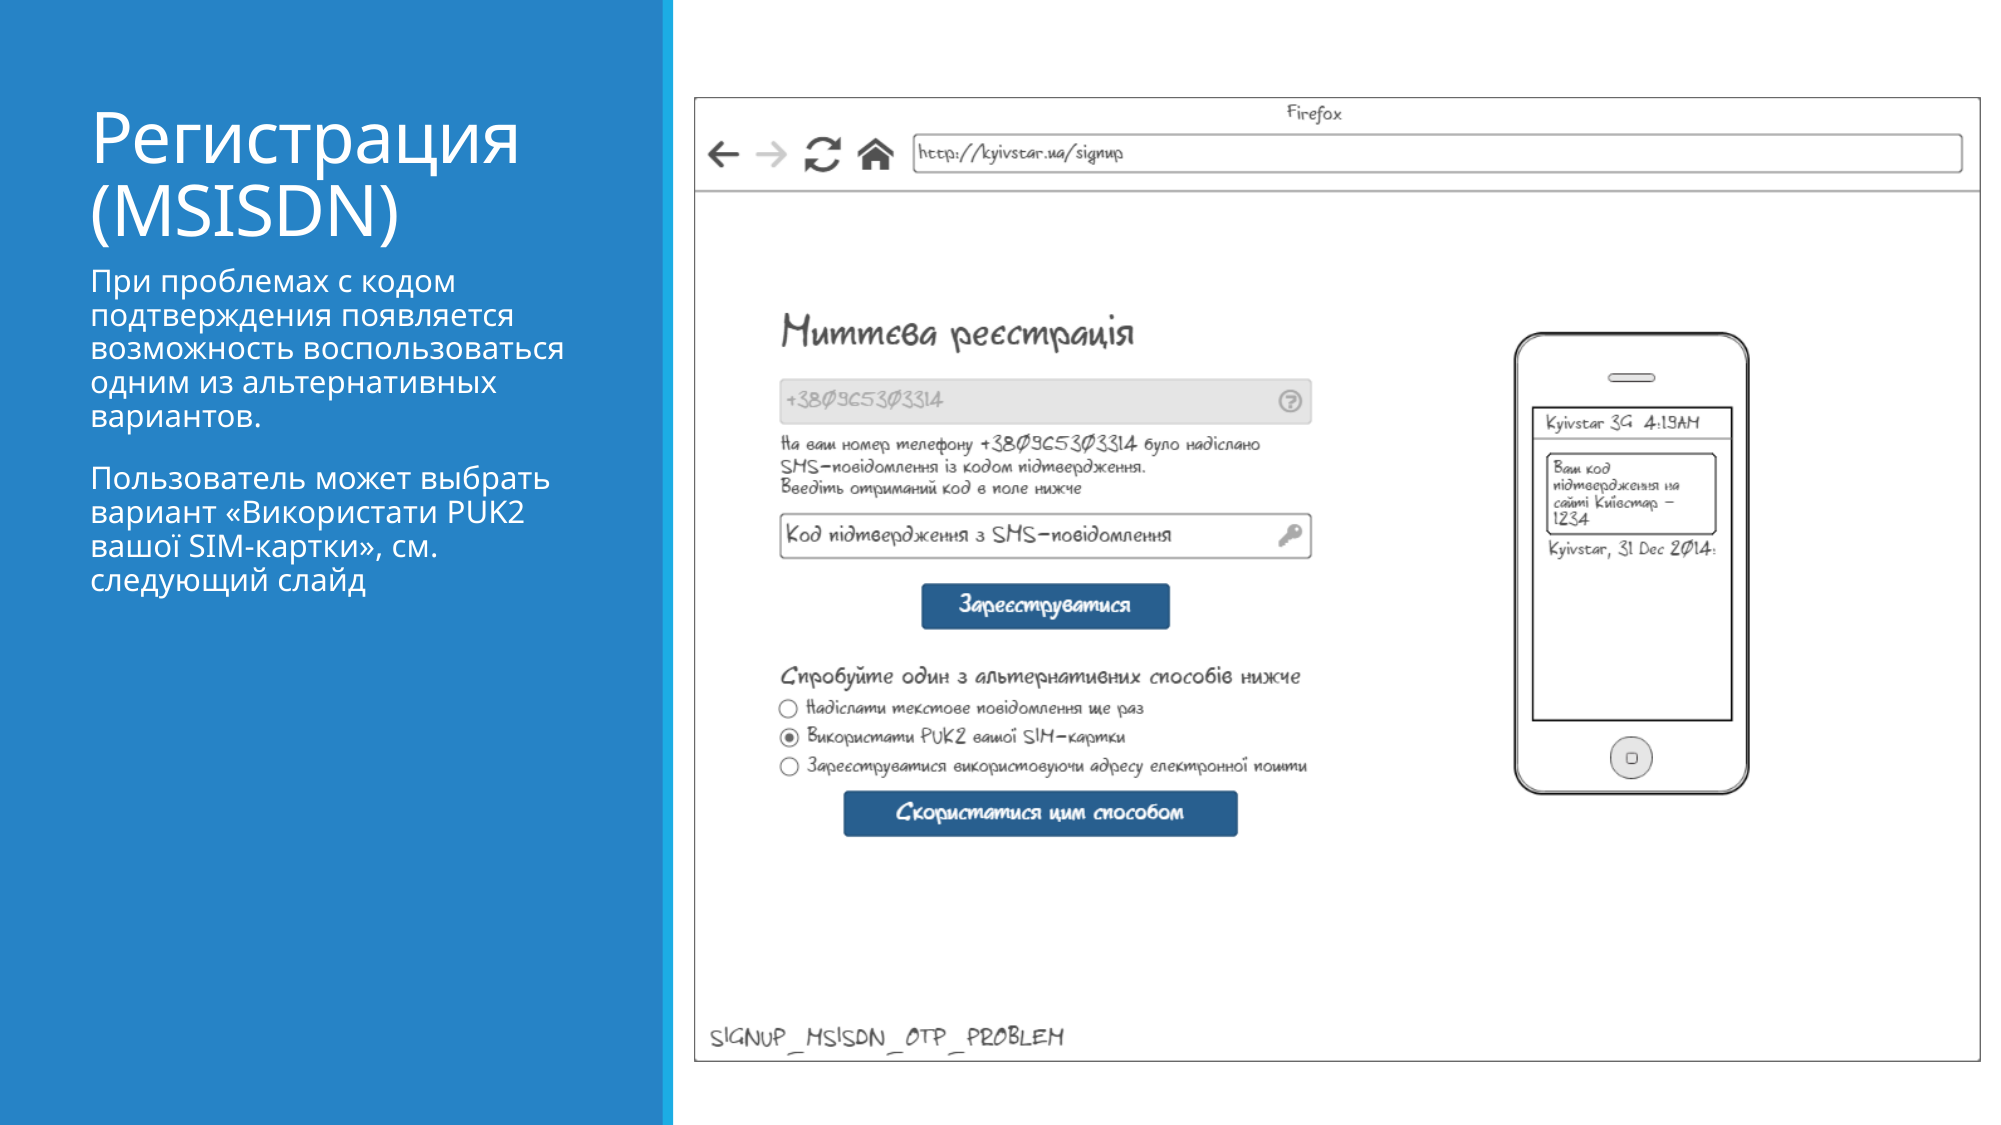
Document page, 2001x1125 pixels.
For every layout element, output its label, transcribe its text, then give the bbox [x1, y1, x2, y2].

list При проблемах с кодом подтверждения появляется возможность воспользоваться одним из альтернативных вариантов. Пользователь может выбрать вариант «Використати PUK2 вашої SIM-картки», см. следующий слайд [75, 258, 600, 1035]
title Регистрация (MSISDN) [75, 97, 600, 258]
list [694, 96, 1981, 1062]
